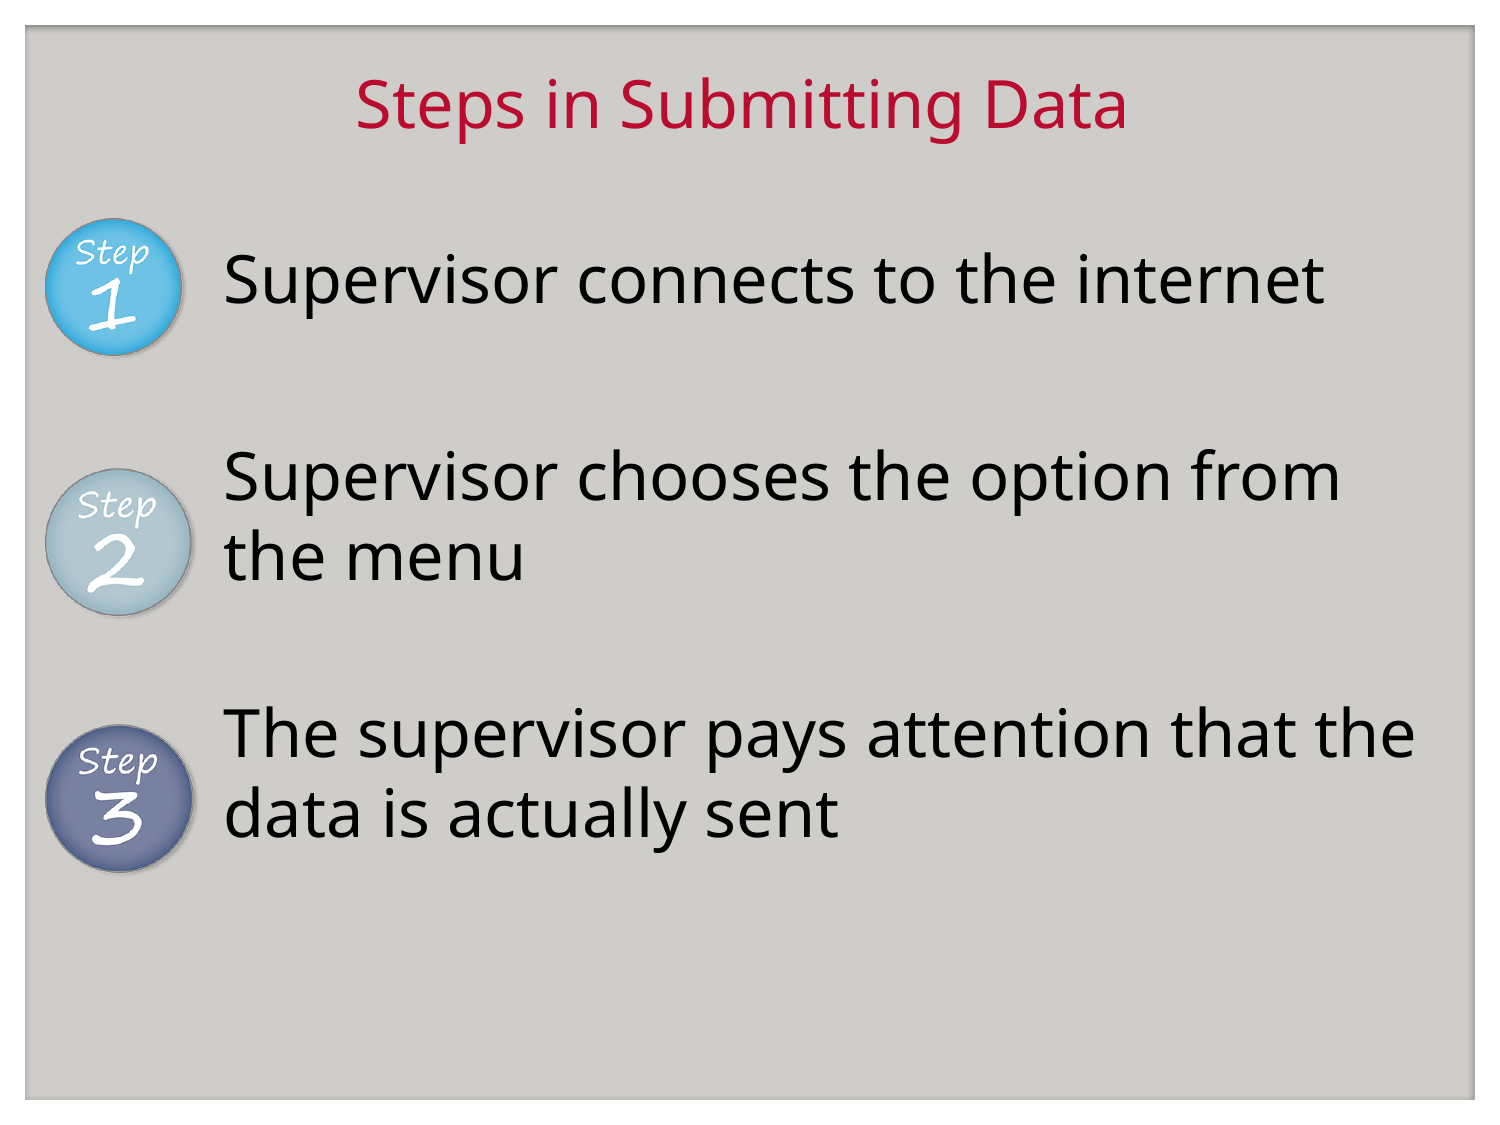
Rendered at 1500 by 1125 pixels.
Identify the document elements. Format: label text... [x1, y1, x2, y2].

title Steps in Submitting Data [49, 49, 1438, 150]
picture [43, 215, 190, 368]
picture [43, 721, 201, 886]
picture [43, 465, 200, 629]
text_box Supervisor connects to the internet Supervisor chooses the option from the menu The supervisor pays attention that the data is actually sent [209, 149, 1438, 955]
